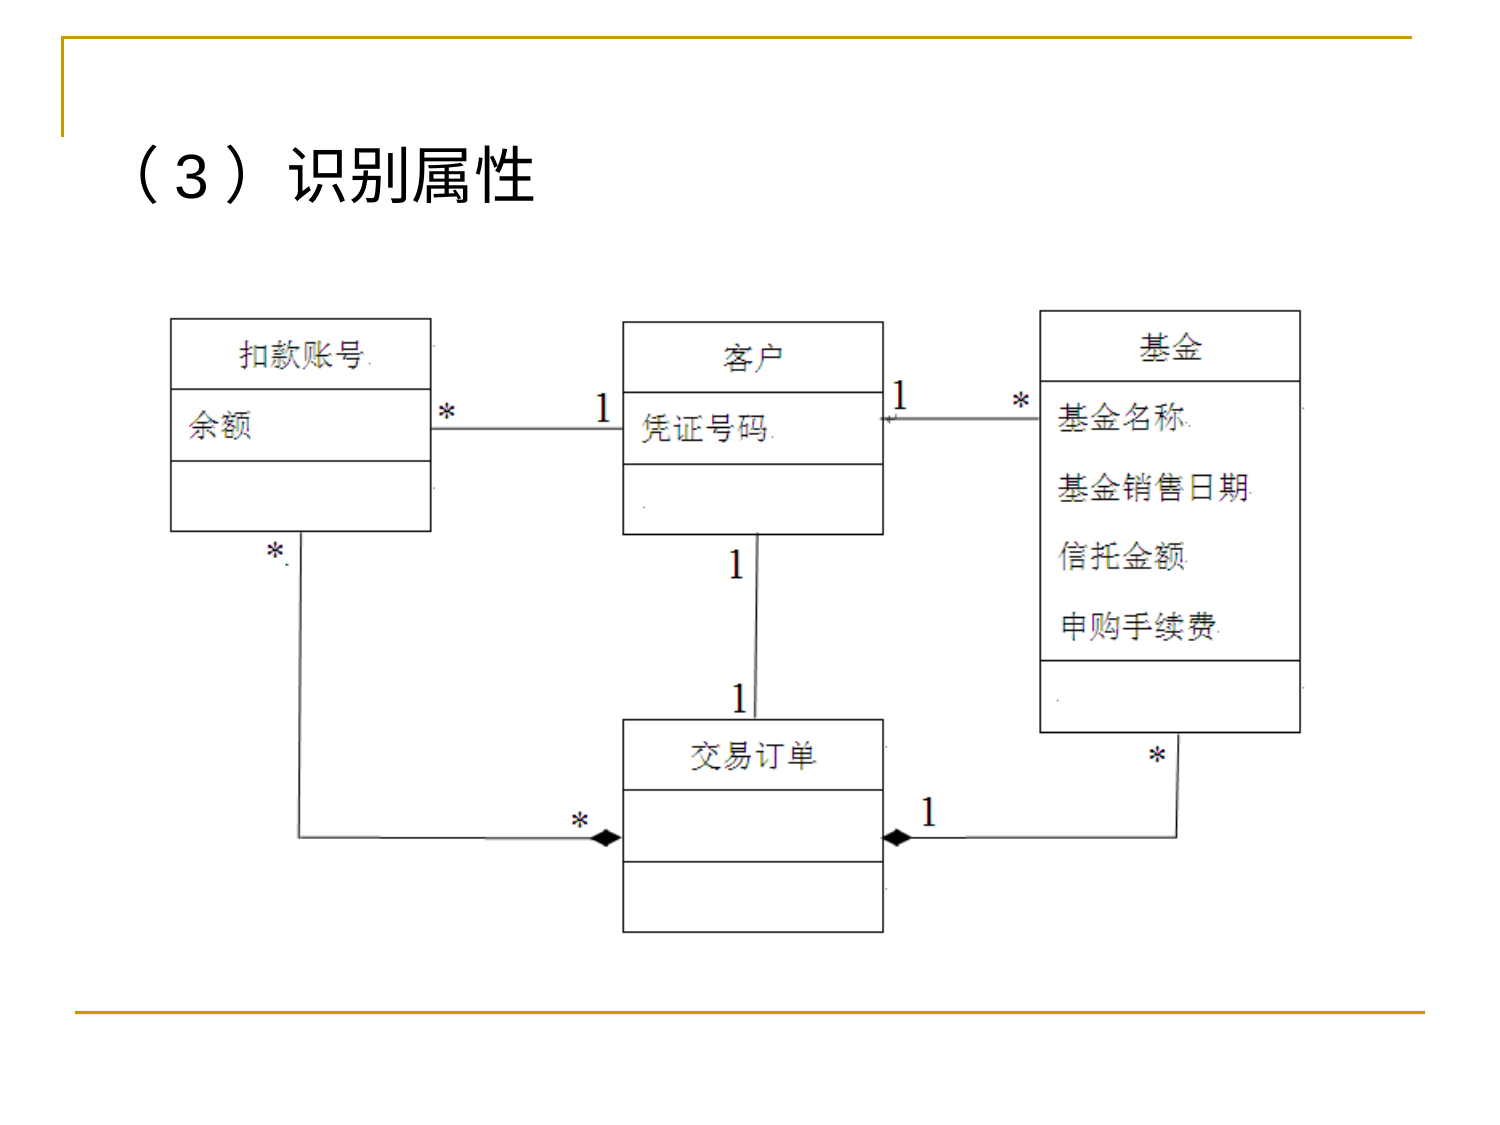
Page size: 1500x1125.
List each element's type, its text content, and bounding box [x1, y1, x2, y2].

list （3）识别属性 [81, 128, 1433, 254]
picture [163, 304, 1314, 938]
